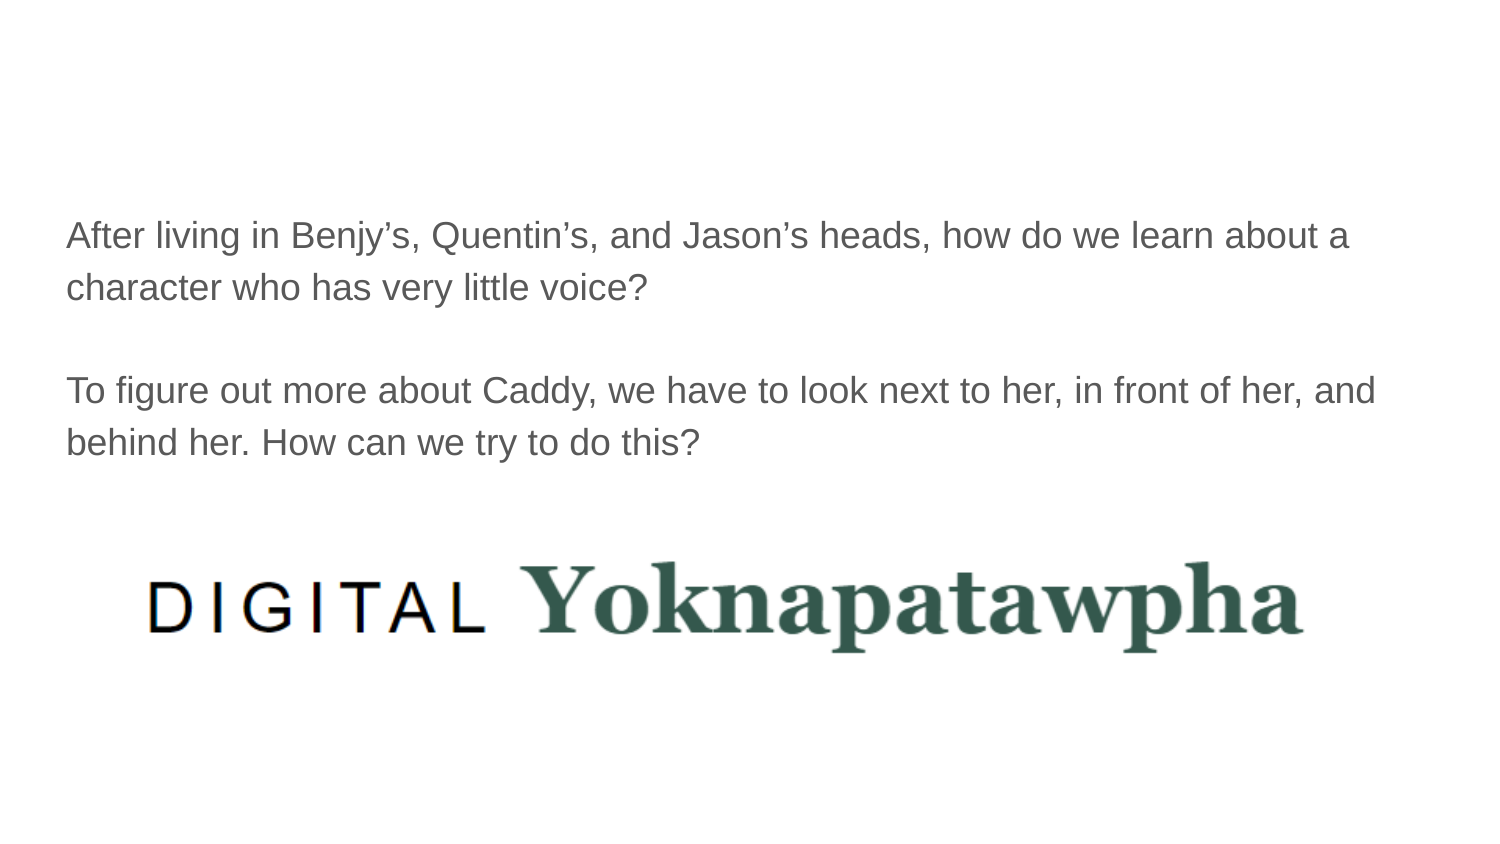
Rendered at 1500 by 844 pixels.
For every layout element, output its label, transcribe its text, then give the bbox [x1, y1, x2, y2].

picture [94, 524, 1405, 658]
list After living in Benjy’s, Quentin’s, and Jason’s heads, how do we learn about a character who has very little voice? To figure out more about Caddy, we have to look next to her, in front of her, and behind her. How can we try to do this? [51, 189, 1449, 750]
